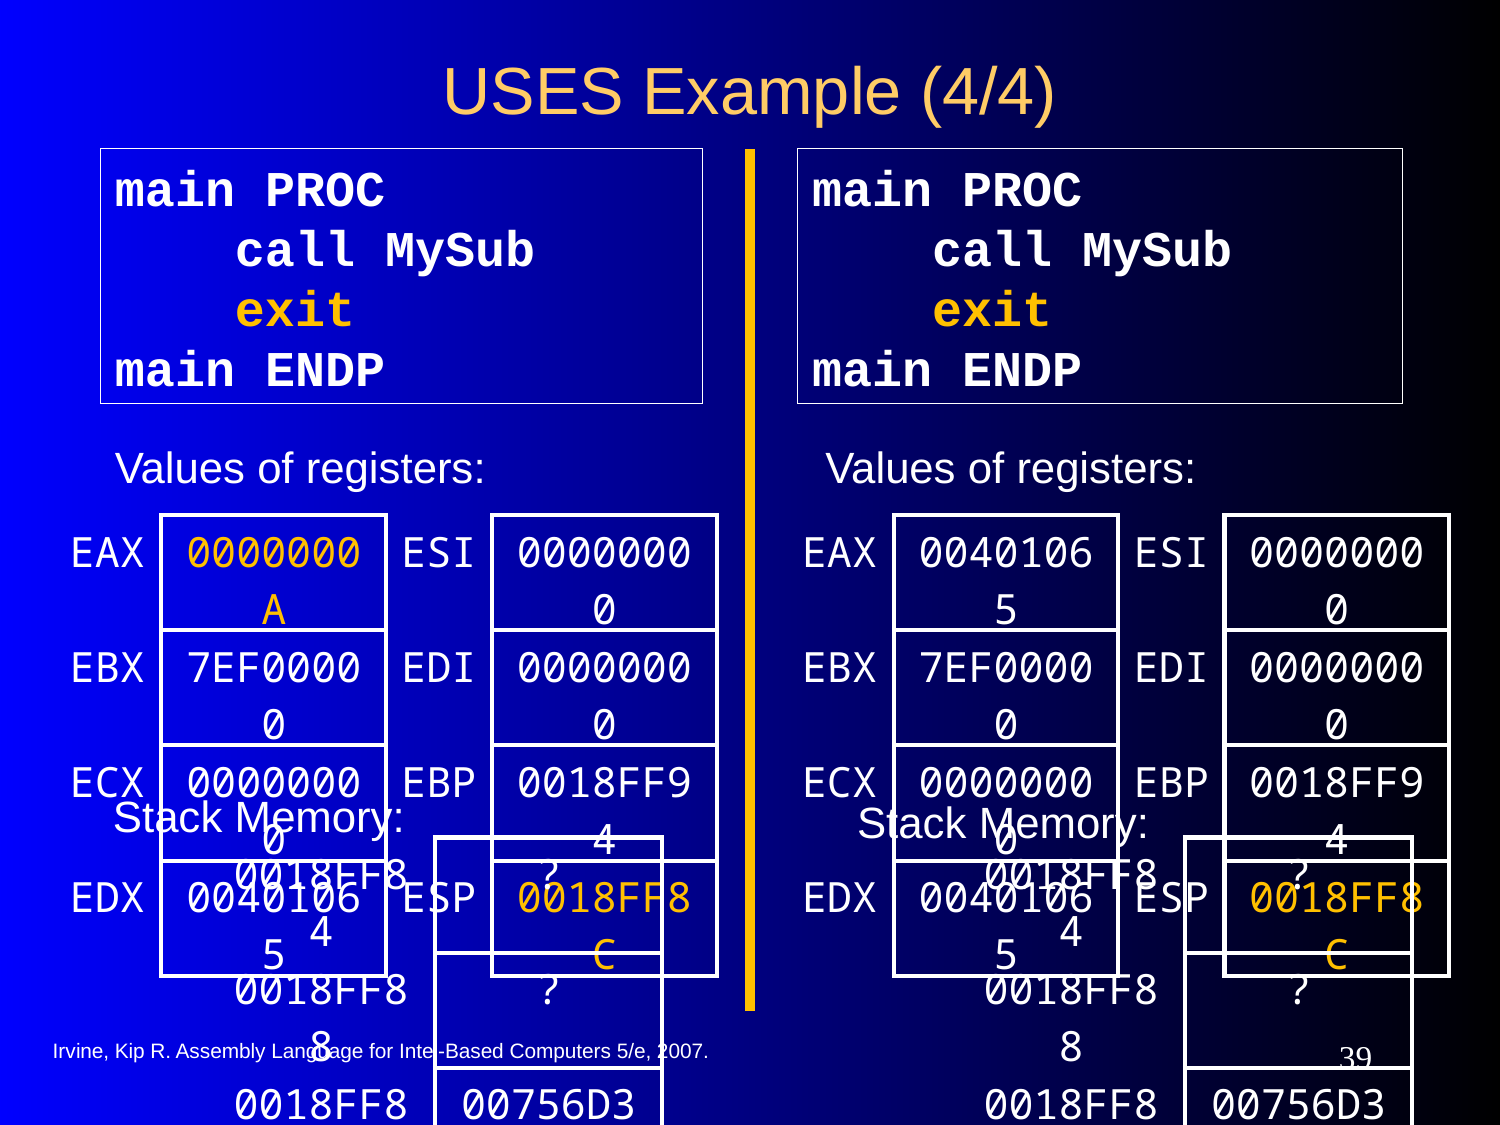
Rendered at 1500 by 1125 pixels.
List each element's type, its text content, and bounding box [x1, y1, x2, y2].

table_cell EBX [785, 630, 892, 745]
table_header 00401065 [896, 517, 1116, 628]
table_header ESI [1120, 515, 1222, 630]
table_cell 00000000 [163, 850, 207, 859]
table_cell ECX [53, 745, 159, 861]
table_cell ? [1187, 955, 1410, 1066]
text_box main PROC call MySub exit main ENDP [100, 148, 703, 404]
table_cell 0018FF88 [957, 953, 1183, 1068]
table_cell EBP [1120, 745, 1222, 838]
text_box Stack Memory: [842, 787, 1165, 855]
table_cell EDX [53, 861, 159, 976]
table_header ESI [388, 515, 490, 630]
title USES Example (4/4) [112, 37, 1388, 138]
text_box Values of registers: [810, 432, 1212, 500]
table_cell 0018FF8C [957, 1068, 1183, 1125]
table_cell 0018FF94 [494, 747, 715, 859]
text_box Values of registers: [100, 432, 502, 500]
table_cell EDX [785, 861, 892, 976]
table_header 0018FF84 [207, 838, 433, 953]
table_cell 7EF00000 [896, 632, 1116, 743]
table_cell 0018FF8C [1414, 863, 1447, 974]
table_header EAX [785, 515, 892, 630]
footer Irvine, Kip R. Assembly Language for Intel-Based Computers 5/e, 2007. [664, 1025, 825, 1075]
table_cell 00000000 [1227, 632, 1447, 743]
table_cell EBX [53, 630, 159, 745]
table_cell EDI [388, 630, 490, 745]
table_header 00000000 [494, 517, 715, 628]
table_cell 00000000 [896, 855, 957, 859]
table_cell 00756D33 [1187, 1070, 1410, 1125]
table_cell 00000000 [494, 632, 715, 743]
table_cell 00000000 [896, 747, 1116, 787]
text_box main PROC call MySub exit main ENDP [797, 148, 1403, 404]
table_header 0000000A [163, 517, 384, 628]
table_cell 00401065 [896, 863, 957, 974]
table_header EAX [53, 515, 159, 630]
table_cell EBP [388, 745, 490, 838]
table_cell ? [437, 955, 660, 1066]
text_box Stack Memory: [98, 781, 421, 850]
table_cell EDI [1120, 630, 1222, 745]
table_cell 00000000 [163, 747, 384, 781]
table_cell 0018FF94 [1227, 747, 1447, 859]
table_header ? [1187, 840, 1410, 951]
table_header 0018FF84 [957, 838, 1183, 953]
table_cell 0018FF8C [664, 863, 715, 974]
table_cell ECX [785, 745, 892, 861]
table_header 00000000 [1227, 517, 1447, 628]
table_cell 7EF00000 [163, 632, 384, 743]
table_cell 00401065 [163, 863, 207, 974]
table_cell 00756D33 [437, 1070, 660, 1125]
footer Irvine, Kip R. Assembly Language for Intel-Based Computers 5/e, 2007. [37, 1025, 207, 1075]
table_header ? [437, 840, 660, 951]
table_cell 0018FF8C [207, 1068, 433, 1125]
table_cell 0018FF88 [207, 953, 433, 1068]
